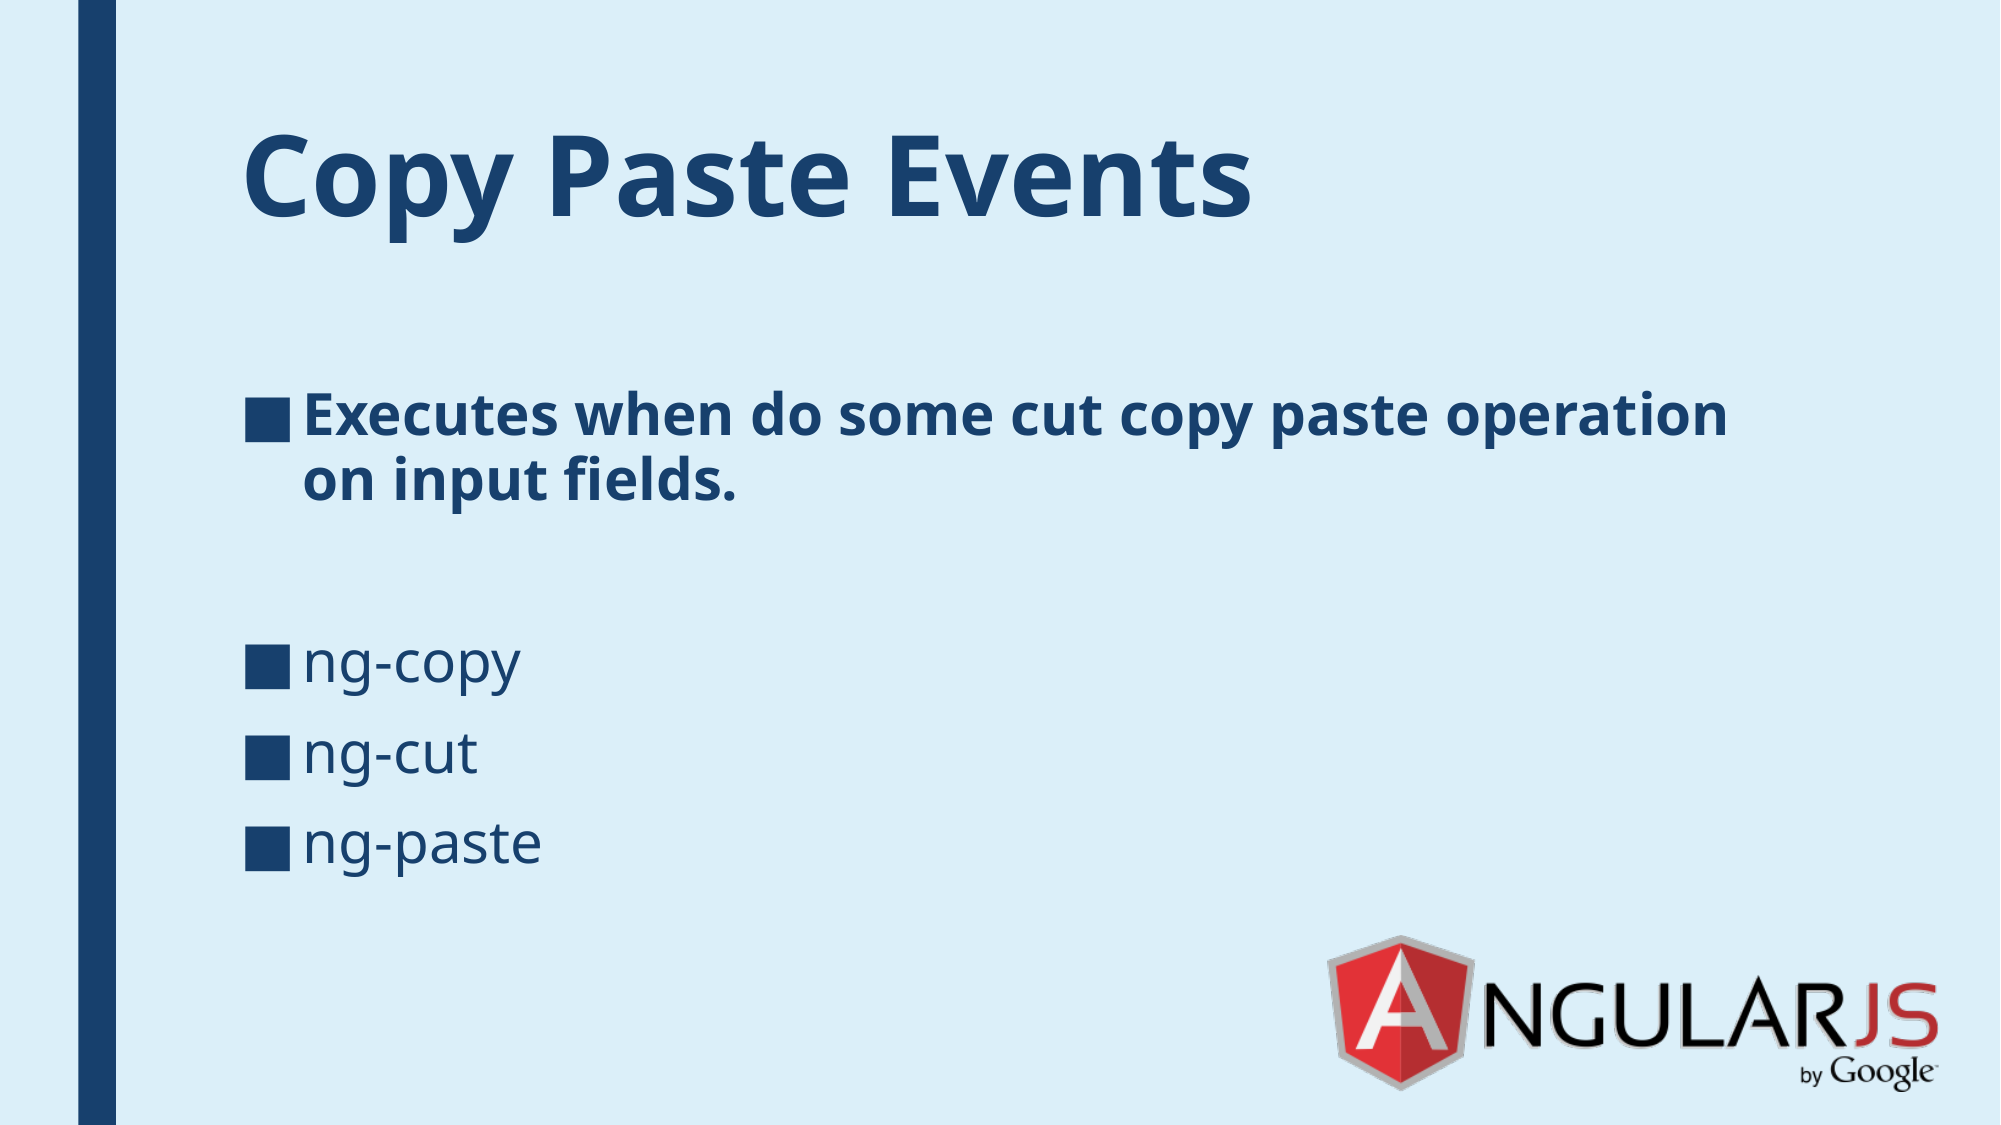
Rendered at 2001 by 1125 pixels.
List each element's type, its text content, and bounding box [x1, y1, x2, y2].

list Executes when do some cut copy paste operation on input fields. ng-copy ng-cut ng-paste [225, 375, 1800, 963]
picture [1318, 935, 1945, 1092]
title Copy Paste Events [225, 112, 1800, 357]
